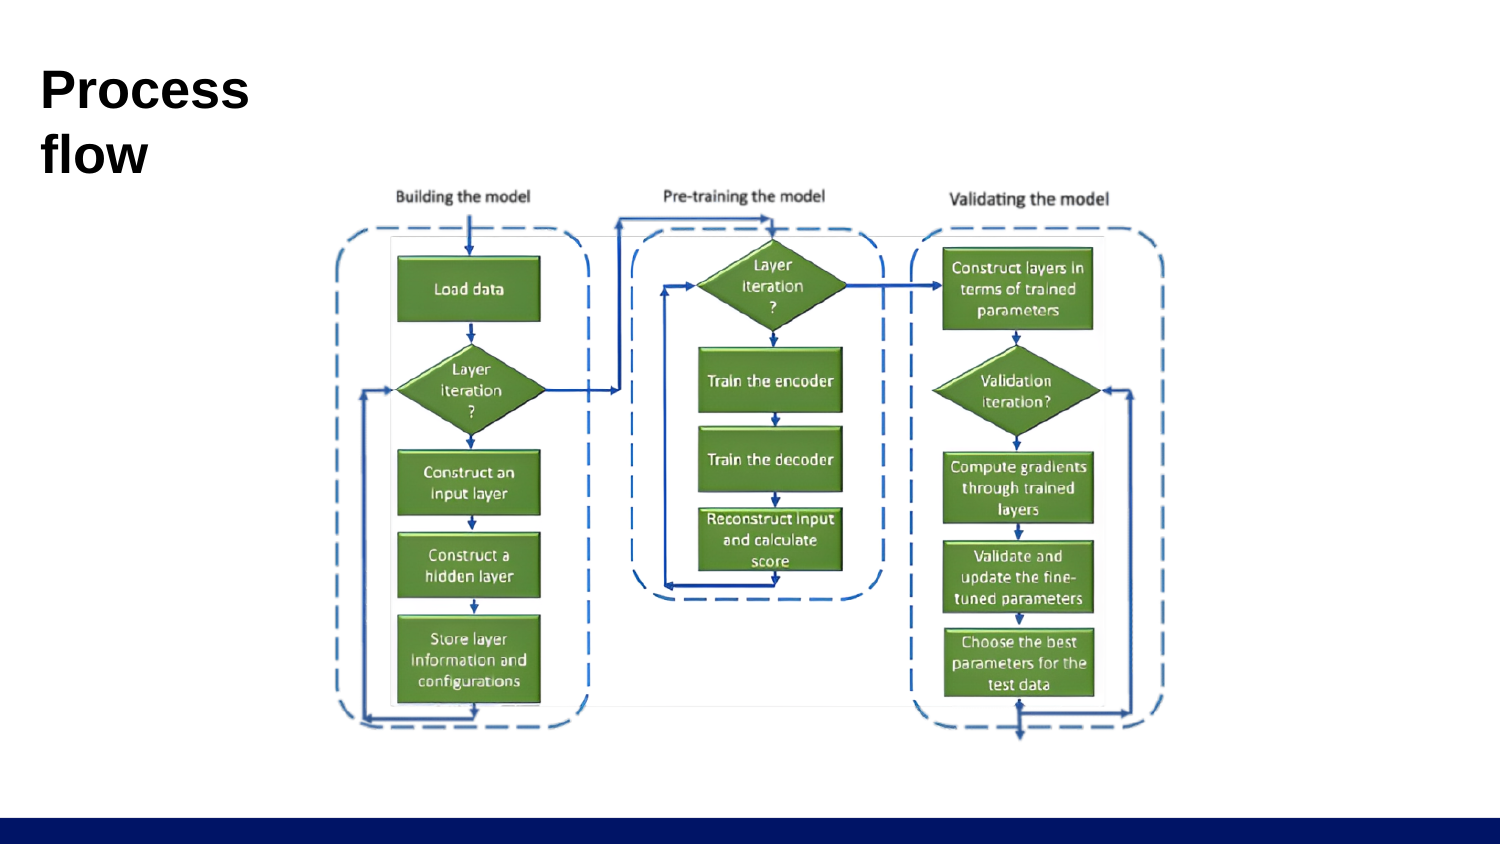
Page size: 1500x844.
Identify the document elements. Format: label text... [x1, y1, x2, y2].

picture [0, 817, 1500, 844]
title Process flow [38, 52, 370, 196]
picture [179, 185, 1335, 744]
